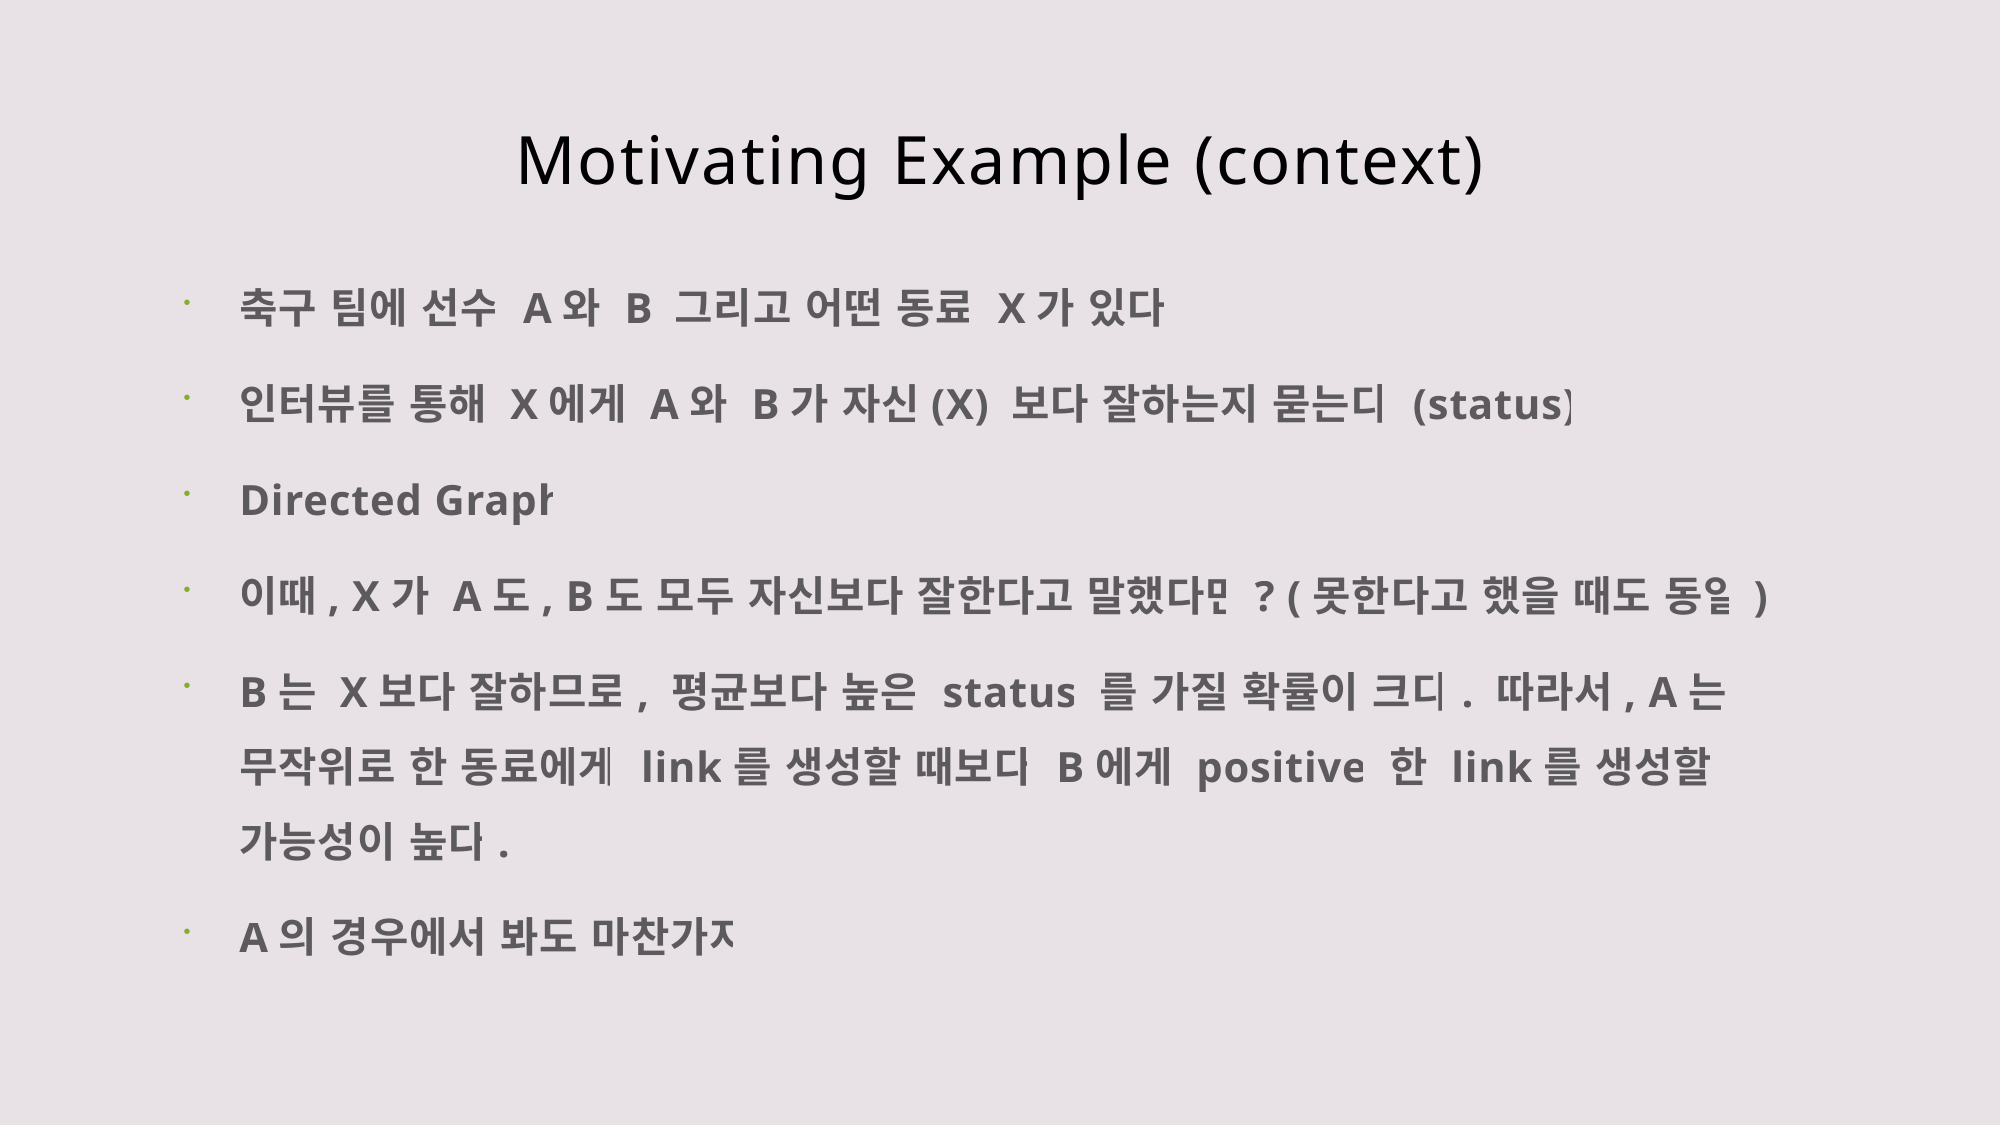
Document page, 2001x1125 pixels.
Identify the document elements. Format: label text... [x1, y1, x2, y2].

title Motivating Example (context) [162, 64, 1838, 239]
list 축구 팀에 선수 A와 B 그리고 어떤 동료 X가 있다 인터뷰를 통해 X에게 A와 B가 자신(X) 보다 잘하는지 묻는다 (status) Directed Graph 이때, X가 A도, B도 모두 자신보다 잘한다고 말했다면? (못한다고 했을 때도 동일) B는 X보다 잘하므로, 평균보다 높은 status 를 가질 확률이 크다. 따라서, A는 무작위로 한 동료에게 link를 생성할 때보다 B에게 positive 한 link를 생성할 가능성이 높다. A의 경우에서 봐도 마찬가지 [162, 239, 1838, 902]
